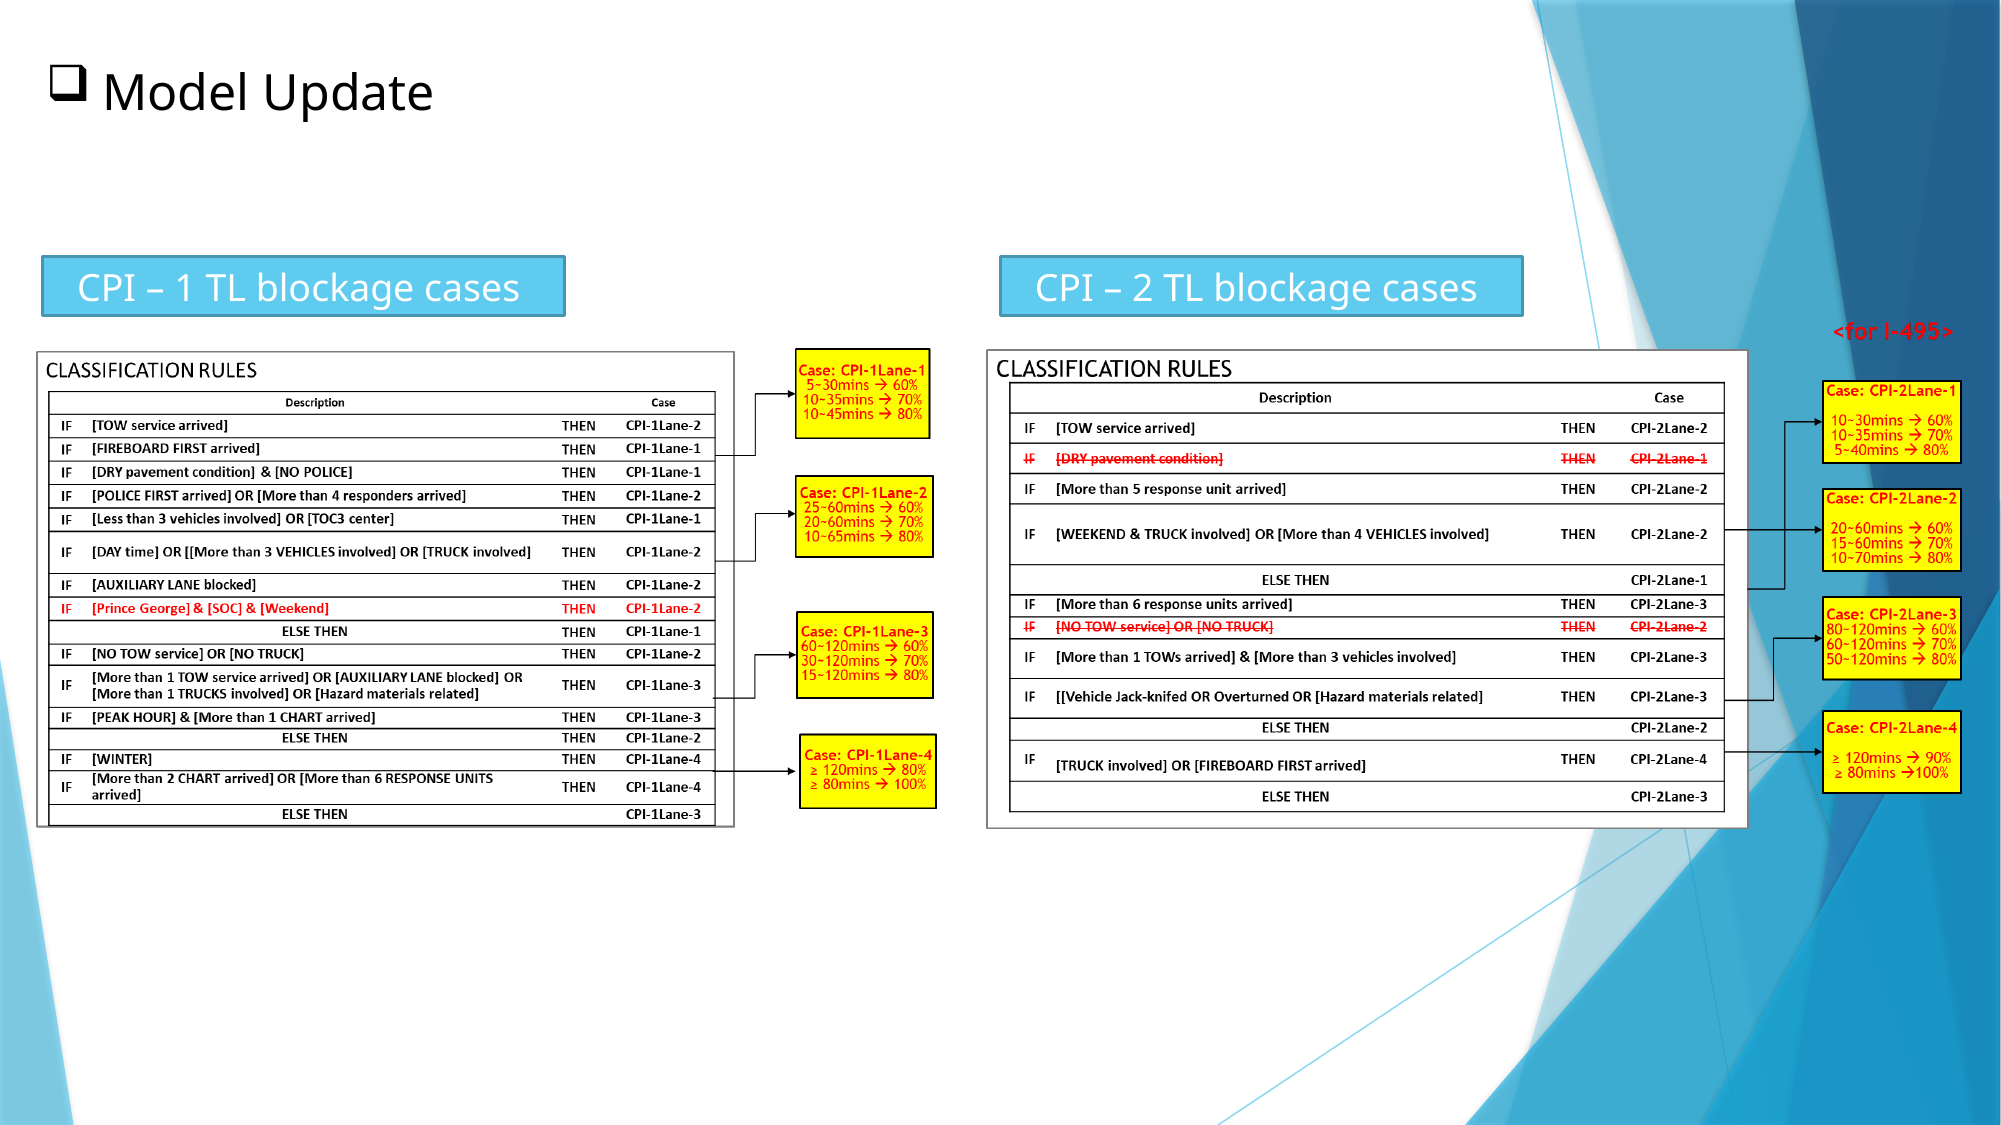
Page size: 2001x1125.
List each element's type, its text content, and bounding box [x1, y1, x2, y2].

text_box Model Update [31, 52, 1252, 128]
picture [31, 348, 941, 833]
text_box CPI – 2 TL blockage cases [999, 255, 1524, 307]
text_box CPI – 1 TL blockage cases [41, 255, 566, 317]
picture [981, 308, 1968, 830]
